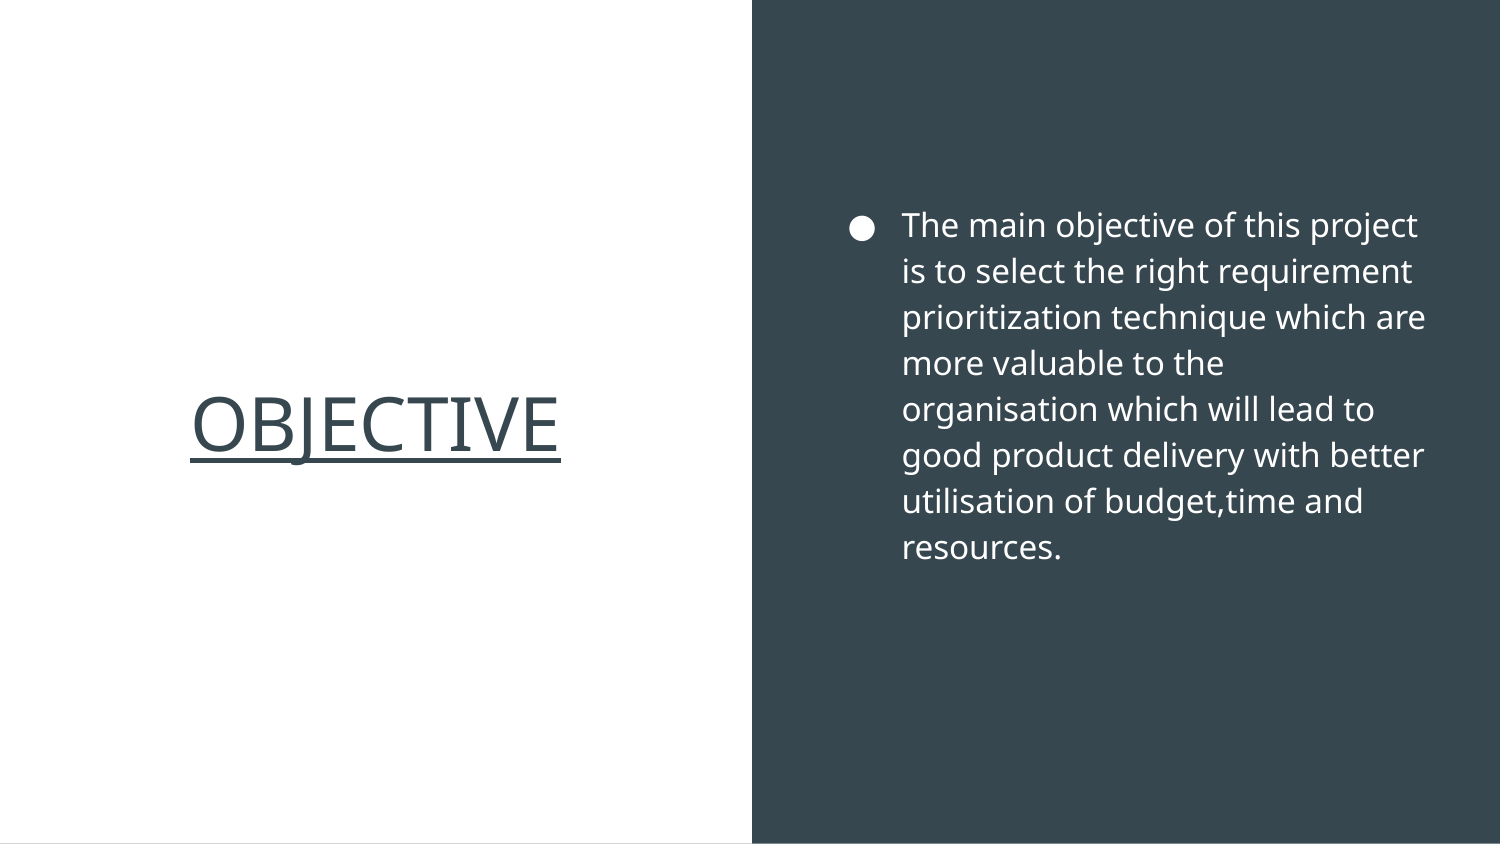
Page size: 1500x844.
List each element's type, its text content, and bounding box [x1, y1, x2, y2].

list The main objective of this project is to select the right requirement prioritization technique which are more valuable to the organisation which will lead to good product delivery with better utilisation of budget,time and resources. [811, 91, 1445, 753]
title OBJECTIVE [59, 91, 693, 753]
